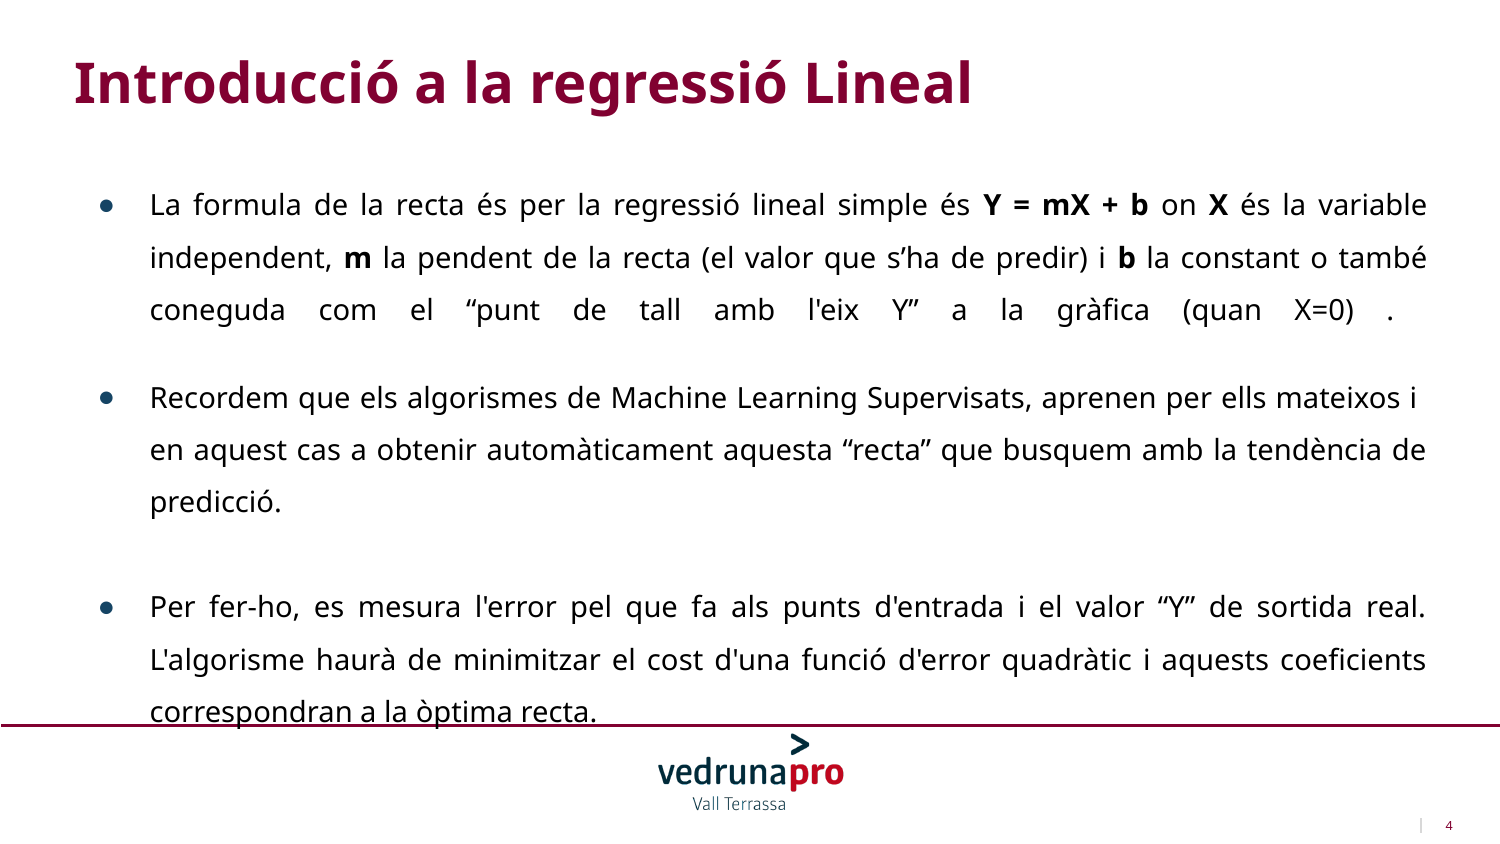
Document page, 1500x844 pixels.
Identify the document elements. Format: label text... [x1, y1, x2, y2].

picture [657, 718, 845, 818]
list Introducció a la regressió Lineal [74, 47, 1428, 131]
list La formula de la recta és per la regressió lineal simple és Y = mX + b on X és la variable independent, m la pendent de la recta (el valor que s’ha de predir) i b la constant o també coneguda com el “punt de tall amb l'eix Y” a la gràfica (quan X=0) . Recordem que els algorismes de Machine Learning Supervisats, aprenen per ells mateixos i en aquest cas a obtenir automàticament aquesta “recta” que busquem amb la tendència de predicció. Per fer-ho, es mesura l'error pel que fa als punts d'entrada i el valor “Y” de sortida real. L'algorisme haurà de minimitzar el cost d'una funció d'error quadràtic i aquests coeficients correspondran a la òptima recta. [74, 169, 1428, 707]
